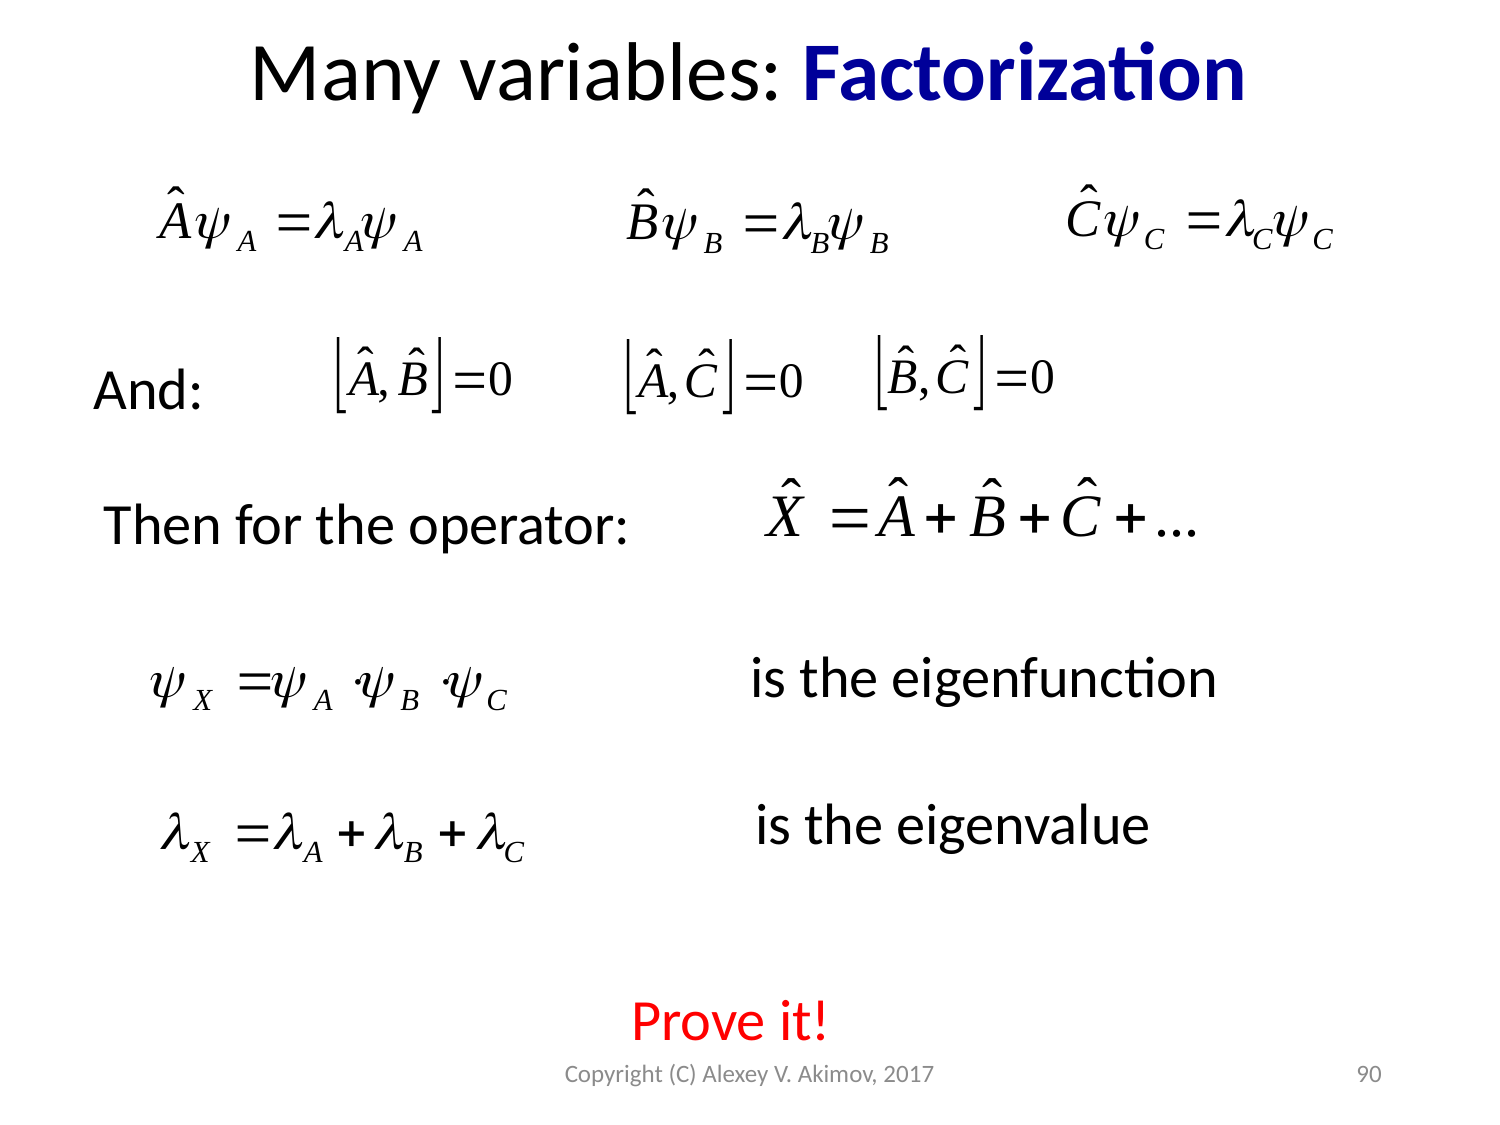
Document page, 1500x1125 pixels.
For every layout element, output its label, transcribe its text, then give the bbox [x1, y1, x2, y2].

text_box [147, 177, 433, 261]
text_box Then for the operator: [88, 478, 646, 564]
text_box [868, 335, 1063, 415]
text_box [1058, 175, 1345, 264]
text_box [616, 339, 812, 418]
text_box Many variables: Factorization [0, 9, 1500, 125]
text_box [327, 337, 523, 417]
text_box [752, 466, 1205, 552]
text_box Prove it! [616, 975, 846, 1042]
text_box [152, 797, 535, 876]
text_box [147, 644, 521, 724]
text_box is the eigenvalue [740, 778, 1166, 864]
text_box is the eigenfunction [735, 632, 1233, 717]
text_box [616, 178, 898, 262]
slide_number 90 [1059, 1042, 1397, 1103]
text_box And: [78, 344, 219, 429]
footer Copyright (C) Alexey V. Akimov, 2017 [496, 1042, 1004, 1103]
